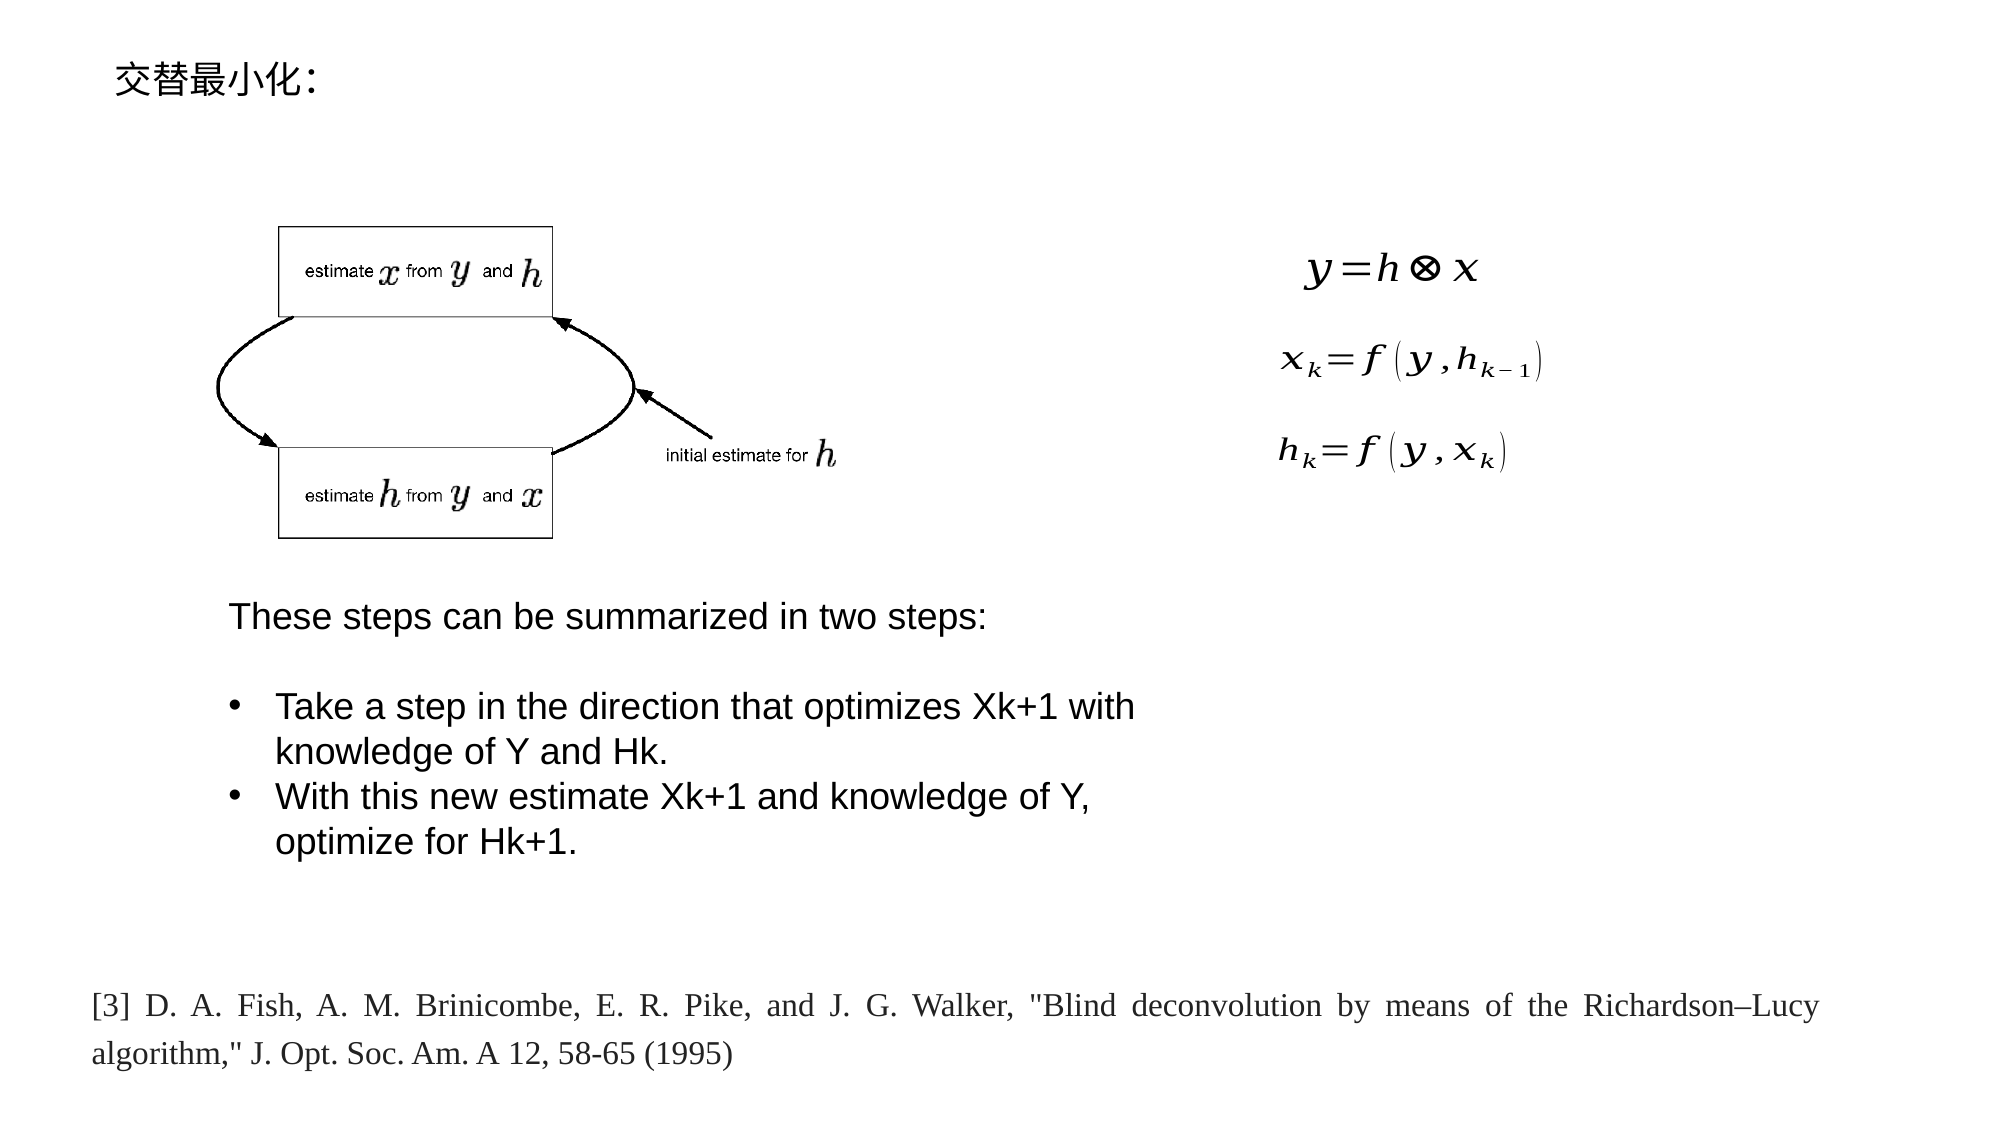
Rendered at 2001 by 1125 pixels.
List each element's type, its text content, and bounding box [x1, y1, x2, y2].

text_box 交替最小化： [99, 49, 1100, 109]
picture [213, 224, 836, 540]
text_box [3] D. A. Fish, A. M. Brinicombe, E. R. Pike, and J. G. Walker, "Blind deconvolution by means of the Richardson–Lucy algorithm," J. Opt. Soc. Am. A 12, 58-65 (1995) [76, 967, 1838, 1079]
text_box These steps can be summarized in two steps: Take a step in the direction that optimizes Xk+1 with knowledge of Y and Hk. With this new estimate Xk+1 and knowledge of Y, optimize for Hk+1. [213, 584, 1214, 870]
